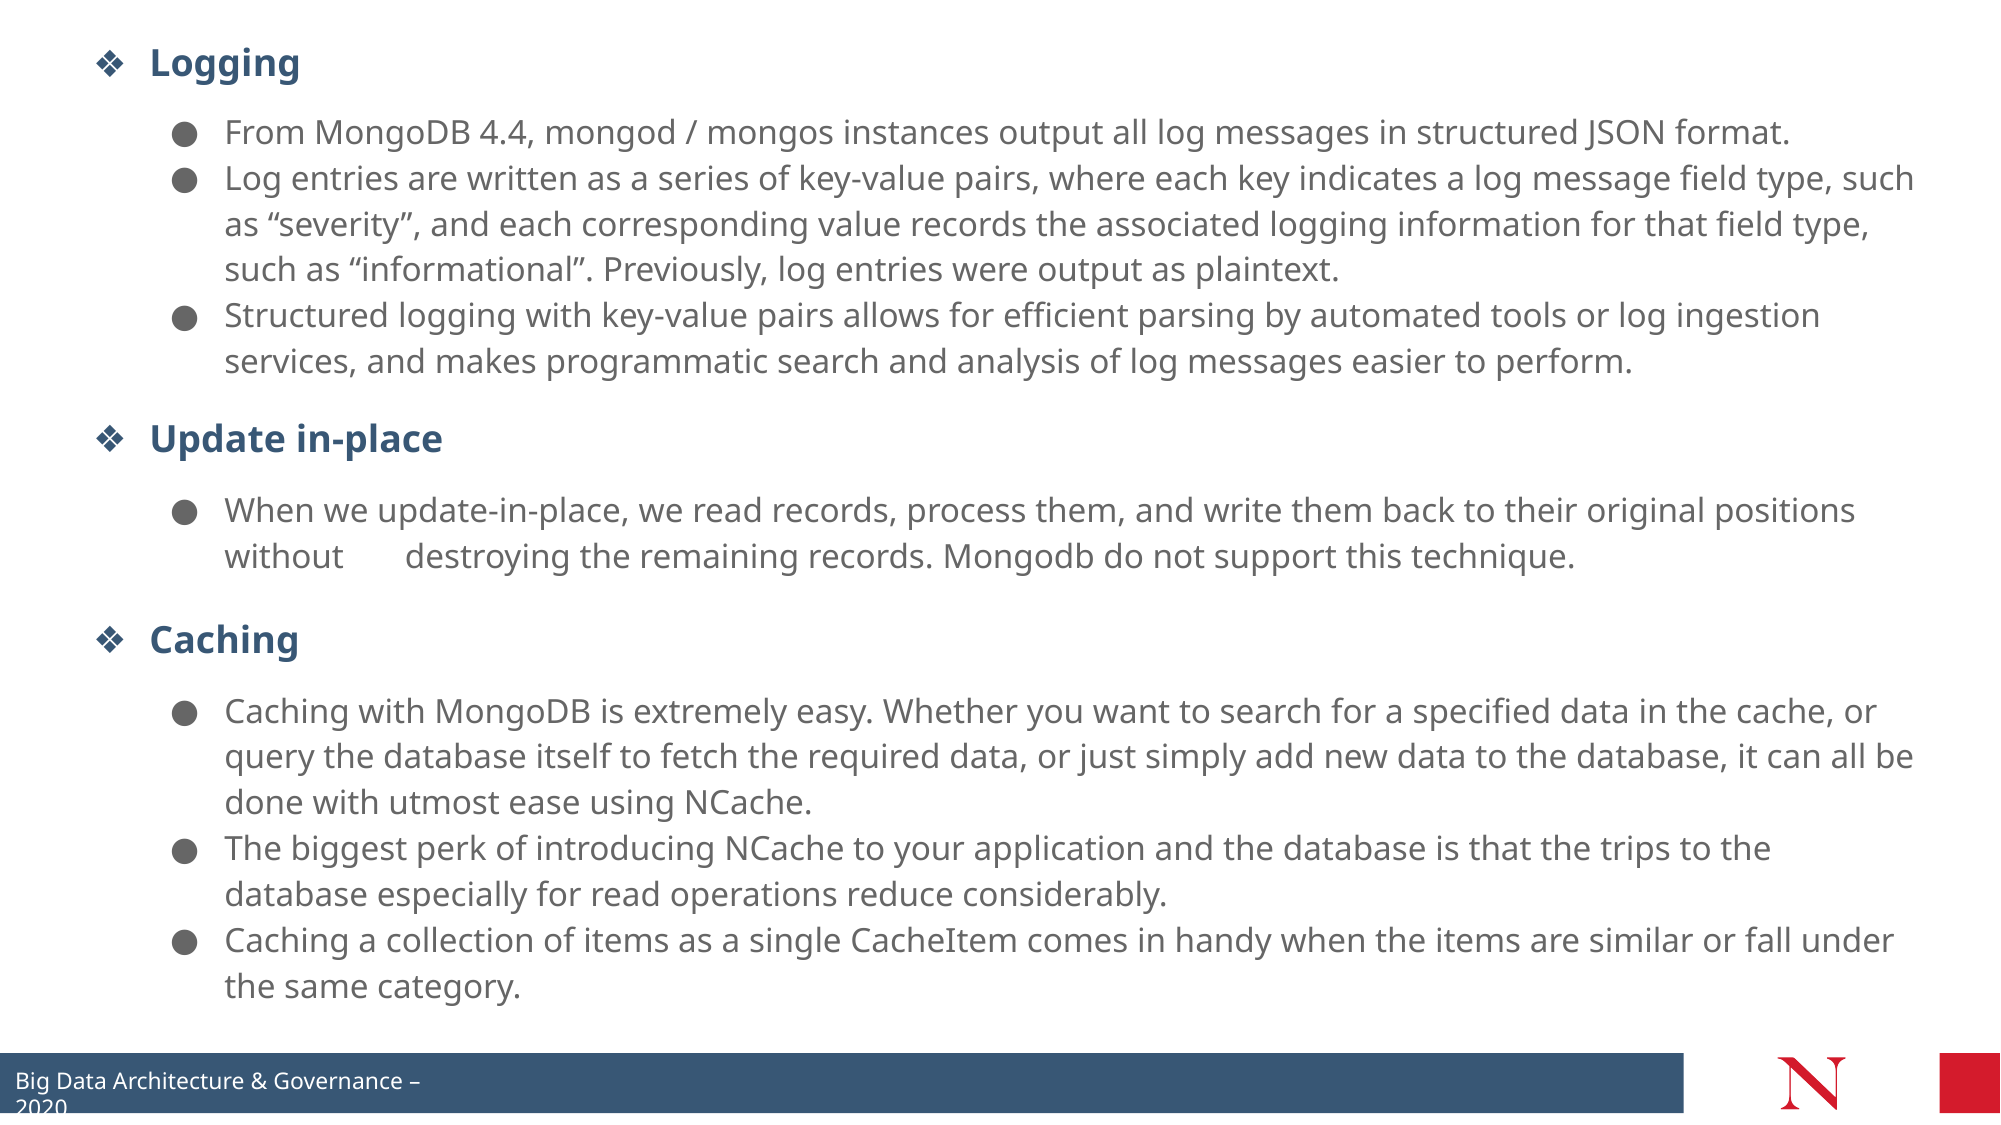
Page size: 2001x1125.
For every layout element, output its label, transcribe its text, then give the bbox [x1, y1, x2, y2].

picture [1766, 1038, 1857, 1125]
list Logging From MongoDB 4.4, mongod / mongos instances output all log messages in structured JSON format. Log entries are written as a series of key-value pairs, where each key indicates a log message field type, such as “severity”, and each corresponding value records the associated logging information for that field type, such as “informational”. Previously, log entries were output as plaintext. Structured logging with key-value pairs allows for efficient parsing by automated tools or log ingestion services, and makes programmatic search and analysis of log messages easier to perform. Update in-place When we update-in-place, we read records, process them, and write them back to their original positions without destroying the remaining records. Mongodb do not support this technique. Caching Caching with MongoDB is extremely easy. Whether you want to search for a specified data in the cache, or query the database itself to fetch the required data, or just simply add new data to the database, it can all be done with utmost ease using NCache. The biggest perk of introducing NCache to your application and the database is that the trips to the database especially for read operations reduce considerably. Caching a collection of items as a single CacheItem comes in handy when the items are similar or fall under the same category. [59, 37, 1941, 1038]
